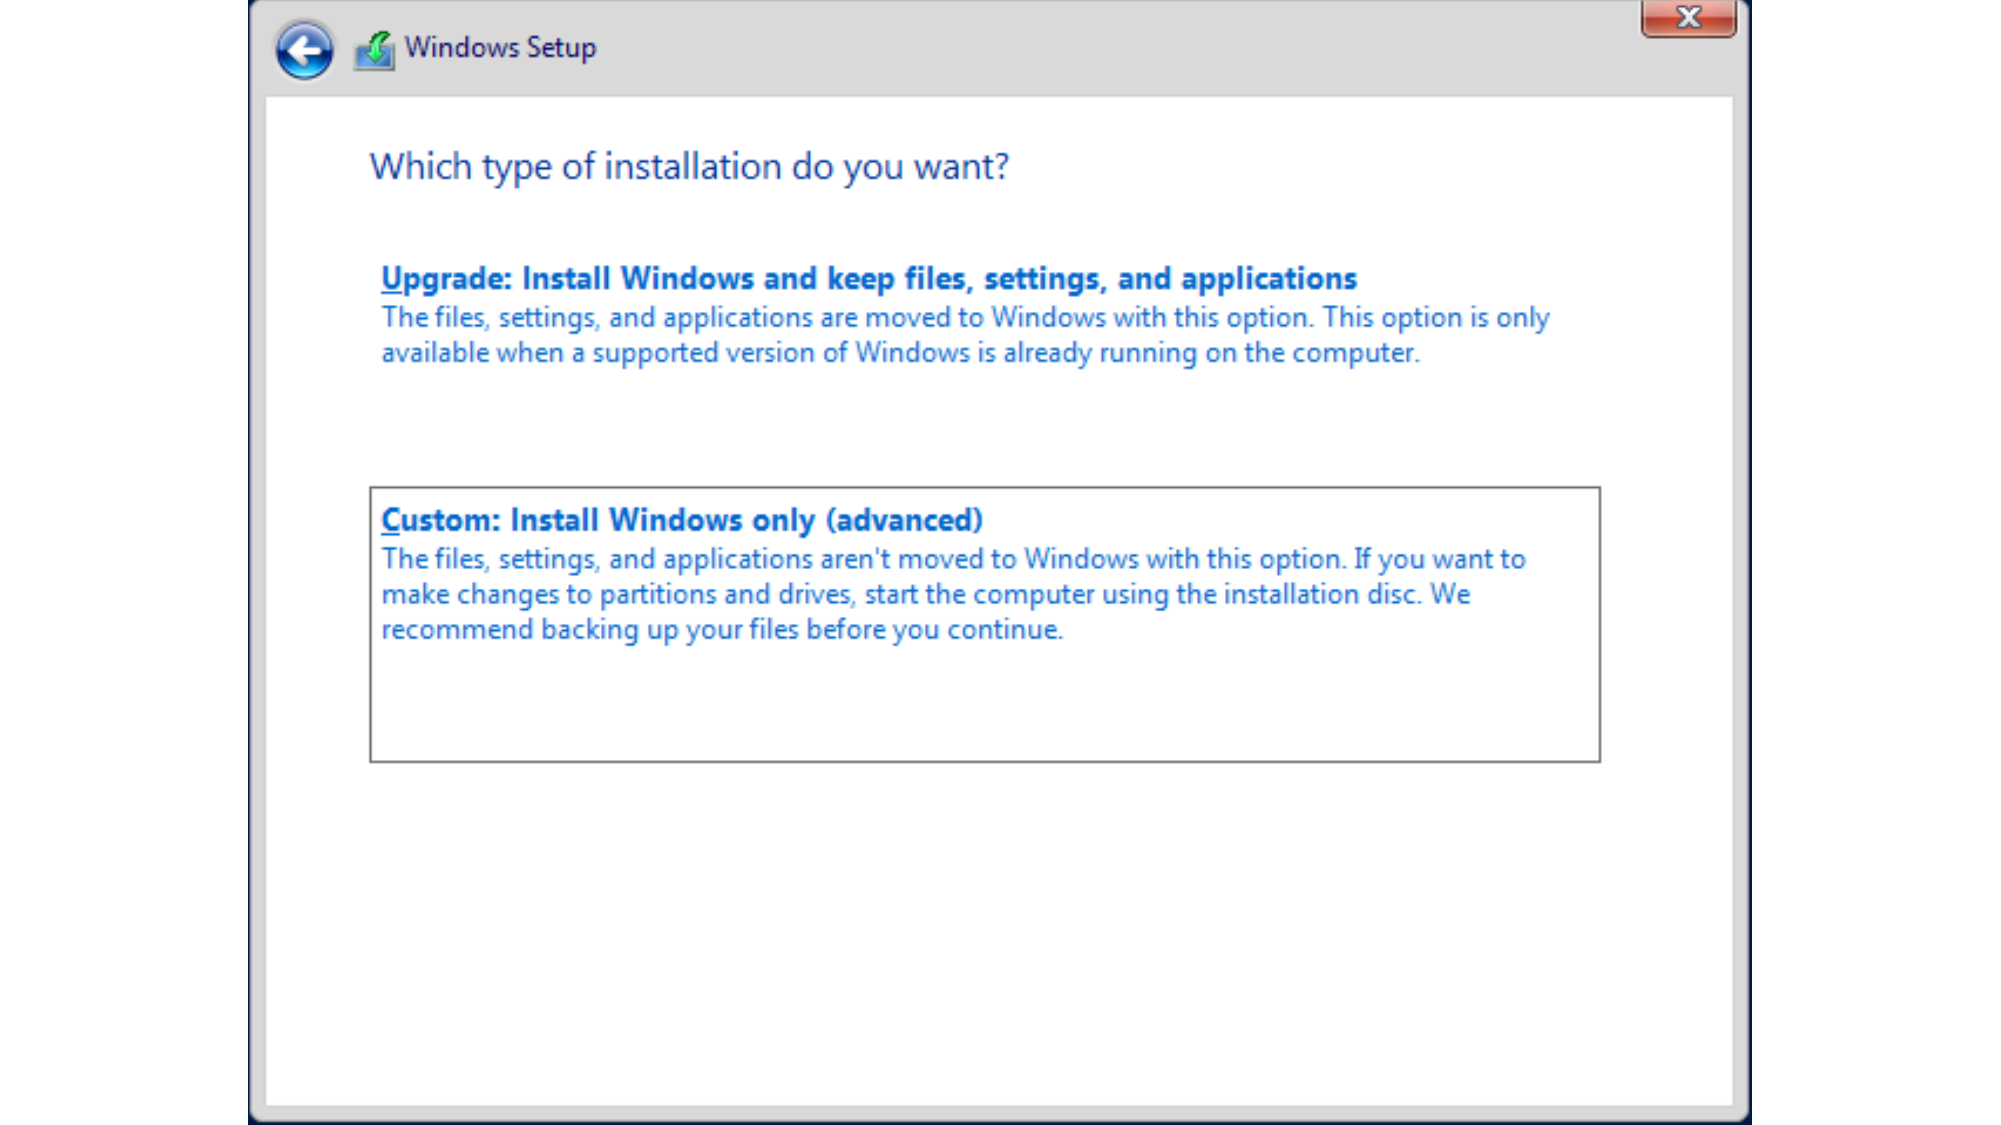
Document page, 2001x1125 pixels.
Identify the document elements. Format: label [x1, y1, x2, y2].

picture [248, 0, 1752, 1125]
